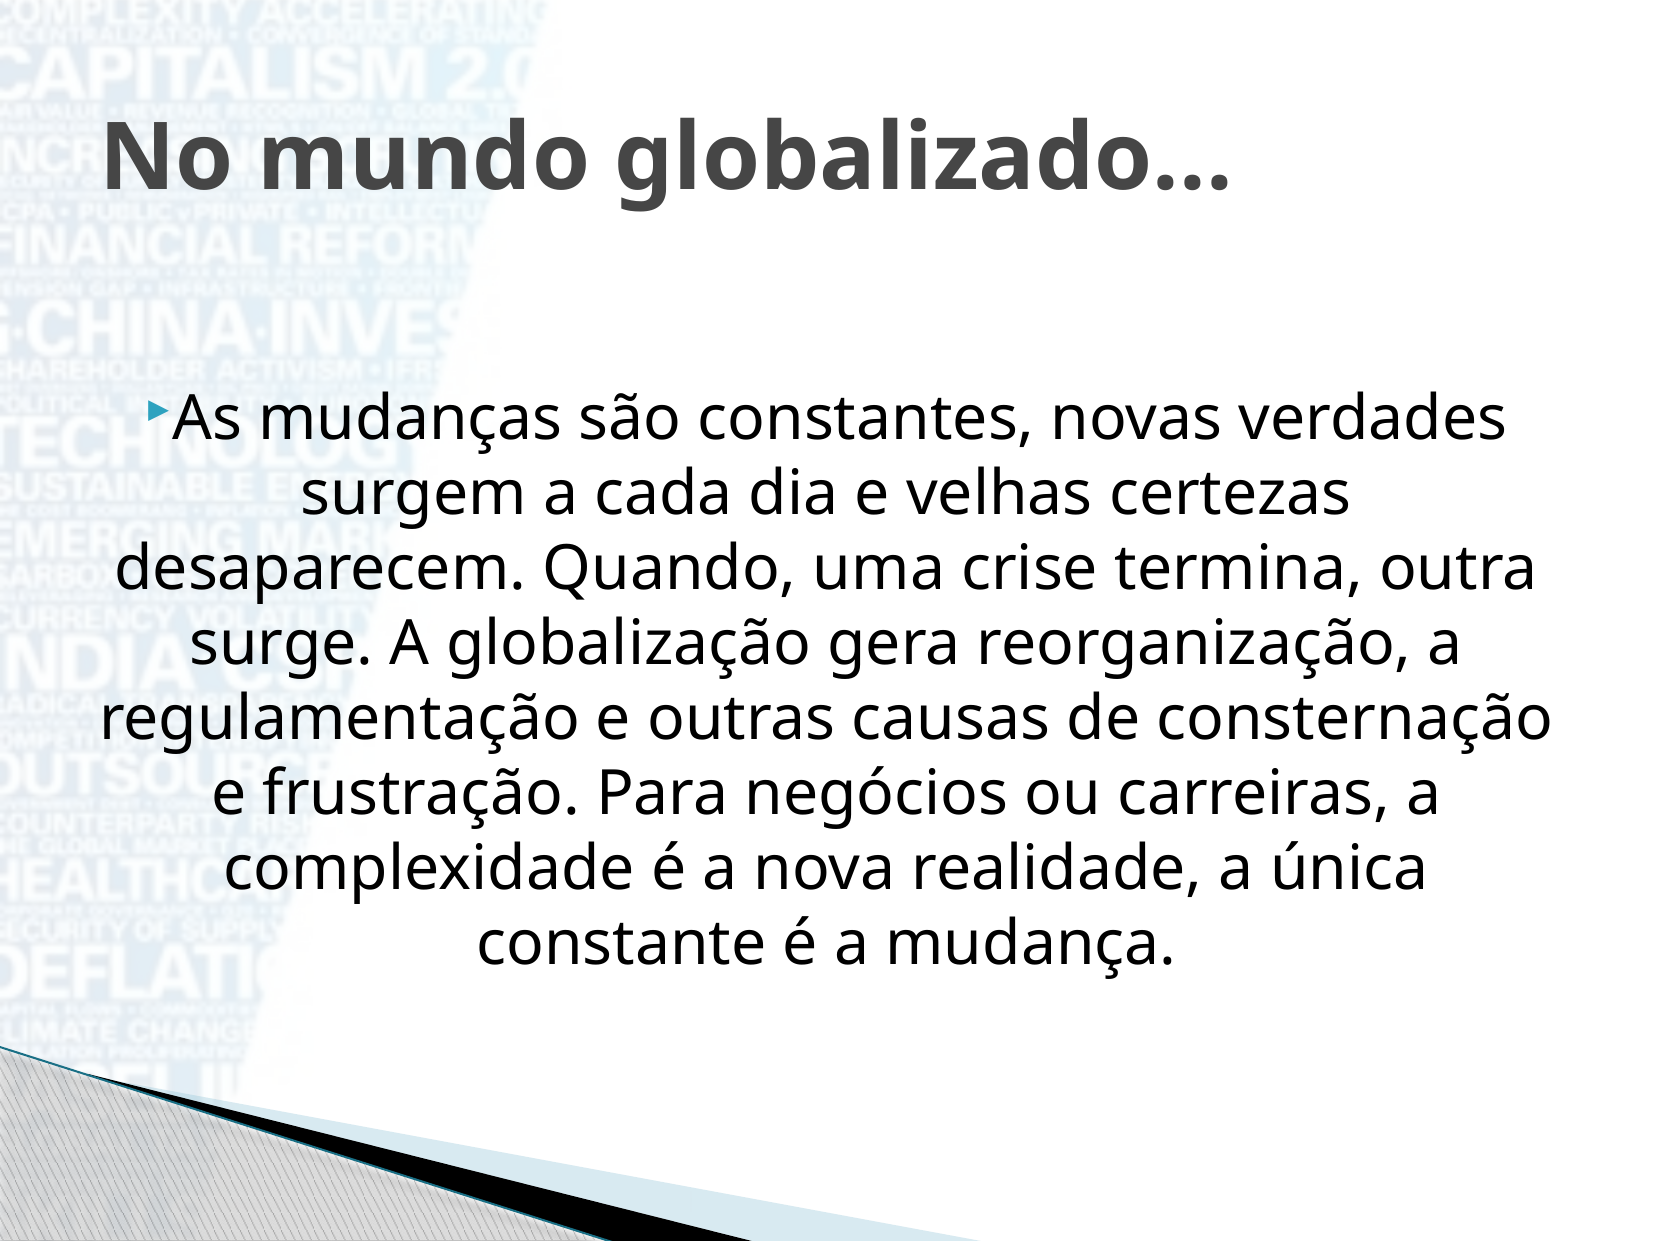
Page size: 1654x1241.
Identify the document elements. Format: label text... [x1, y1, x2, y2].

list As mudanças são constantes, novas verdades surgem a cada dia e velhas certezas desaparecem. Quando, uma crise termina, outra surge. A globalização gera reorganização, a regulamentação e outras causas de consternação e frustração. Para negócios ou carreiras, a complexidade é a nova realidade, a única constante é a mudança. [82, 267, 1571, 1087]
title No mundo globalizado... [82, 49, 1571, 257]
